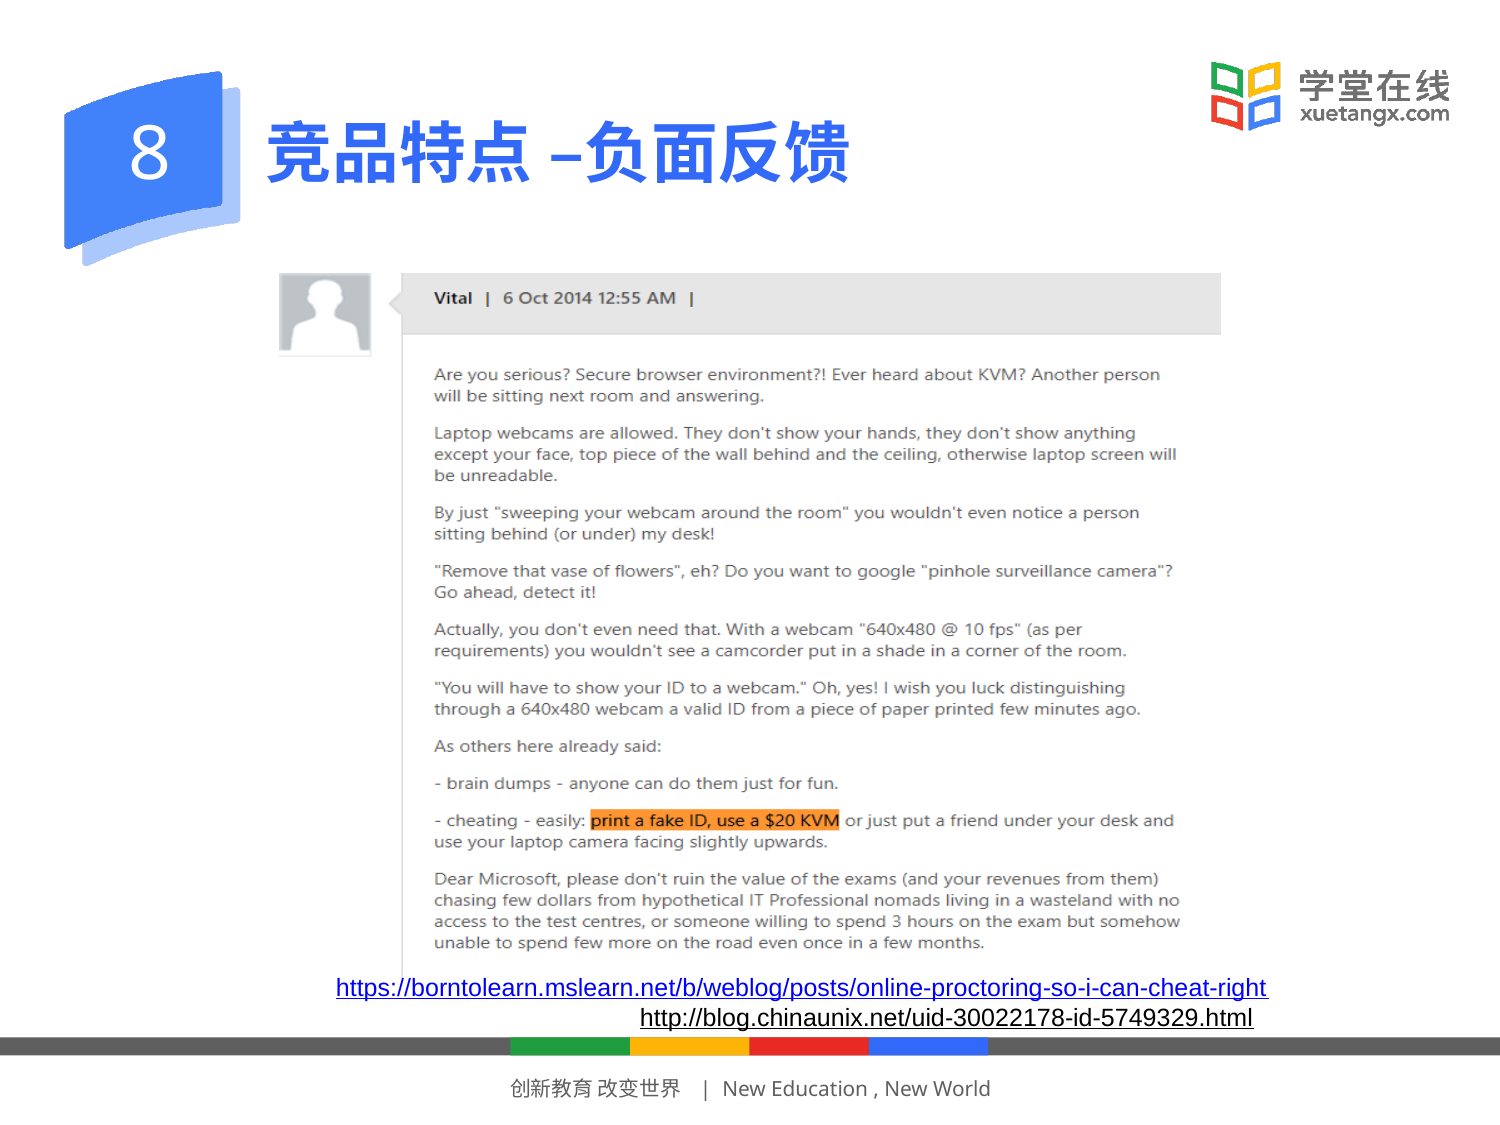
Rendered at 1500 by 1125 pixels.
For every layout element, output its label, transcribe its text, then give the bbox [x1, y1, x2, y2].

text_box 8 [0, 97, 350, 215]
text_box 竞品特点 –负面反馈 [251, 103, 867, 198]
picture [62, 215, 225, 251]
picture [279, 272, 1221, 978]
picture [1183, 0, 1477, 200]
picture [62, 67, 225, 97]
text_box https://borntolearn.mslearn.net/b/weblog/posts/online-proctoring-so-i-can-cheat-right http://blog.chinaunix.net/uid-30022178-id-5749329.html [279, 964, 1284, 1039]
